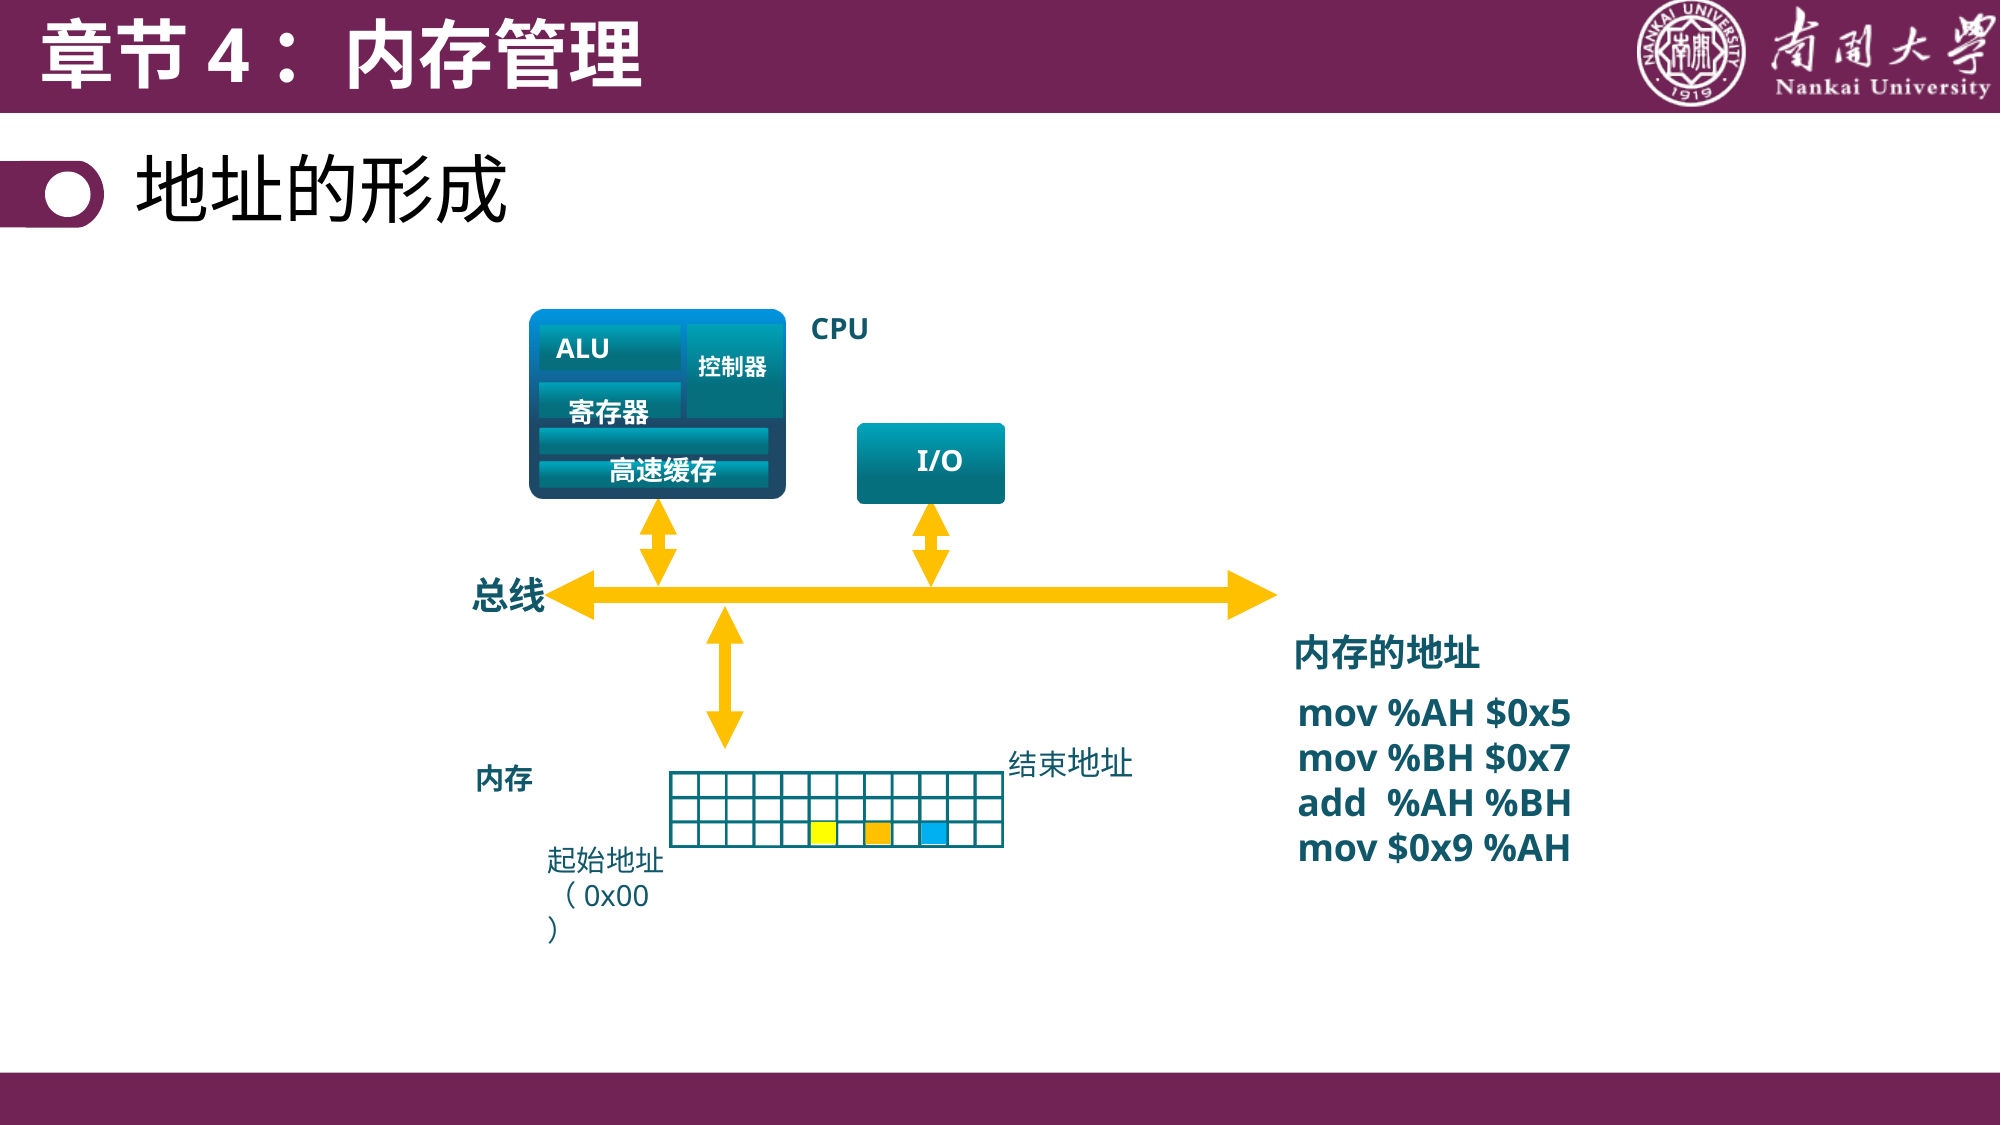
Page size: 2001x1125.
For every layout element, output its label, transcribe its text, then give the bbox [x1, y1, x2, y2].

text_box 内存 [460, 753, 549, 803]
picture [1637, 0, 2001, 110]
text_box 起始地址（0x00） [532, 834, 689, 955]
text_box 总线 [456, 565, 599, 625]
text_box 结束地址 [994, 734, 1162, 790]
text_box CPU [795, 302, 885, 353]
text_box 内存的地址 [1278, 621, 1496, 682]
picture [528, 309, 538, 322]
text_box mov %AH $0x5 mov %BH $0x7 add %AH %BH mov $0x9 %AH [1282, 681, 1588, 876]
text_box 章节4：内存管理 [24, 0, 1025, 116]
title 地址的形成 [120, 130, 1850, 244]
picture [528, 325, 786, 499]
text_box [857, 423, 1005, 504]
picture [669, 771, 1005, 848]
picture [777, 309, 786, 317]
